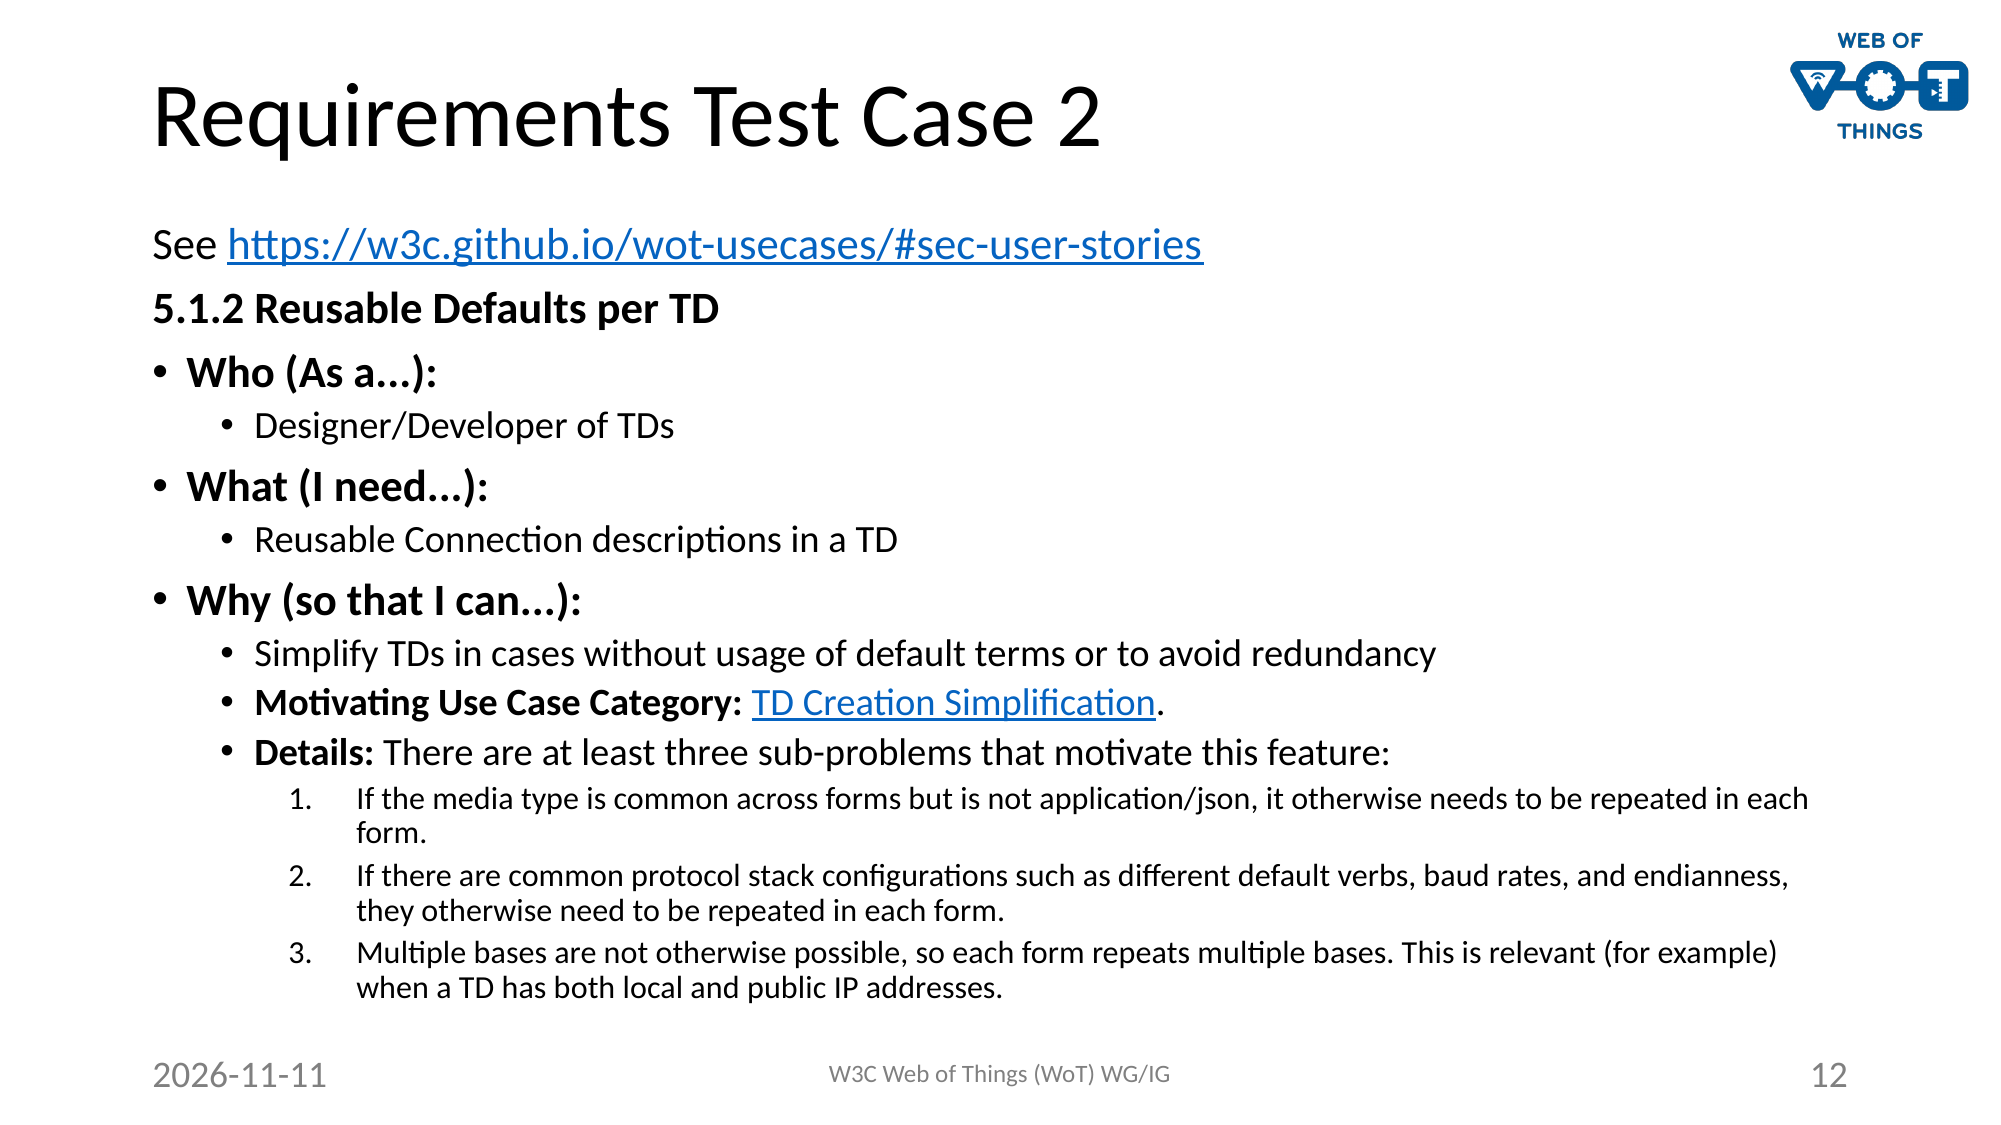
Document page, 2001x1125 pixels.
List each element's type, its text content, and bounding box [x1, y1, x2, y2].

title Requirements Test Case 2 [137, 59, 1863, 212]
footer W3C Web of Things (WoT) WG/IG [662, 1042, 1338, 1103]
list See https://w3c.github.io/wot-usecases/#sec-user-stories 5.1.2 Reusable Defaults per TD Who (As a...): Designer/Developer of TDs What (I need...): Reusable Connection descriptions in a TD Why (so that I can...): Simplify TDs in cases without usage of default terms or to avoid redundancy Motivating Use Case Category: TD Creation Simplification. Details: There are at least three sub-problems that motivate this feature: If the media type is common across forms but is not application/json, it otherwise needs to be repeated in each form. If there are common protocol stack configurations such as different default verbs, baud rates, and endianness, they otherwise need to be repeated in each form. Multiple bases are not otherwise possible, so each form repeats multiple bases. This is relevant (for example) when a TD has both local and public IP addresses. [137, 212, 1863, 1014]
slide_number 12 [1412, 1042, 1863, 1103]
picture [1773, 22, 1985, 149]
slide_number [137, 1042, 588, 1103]
